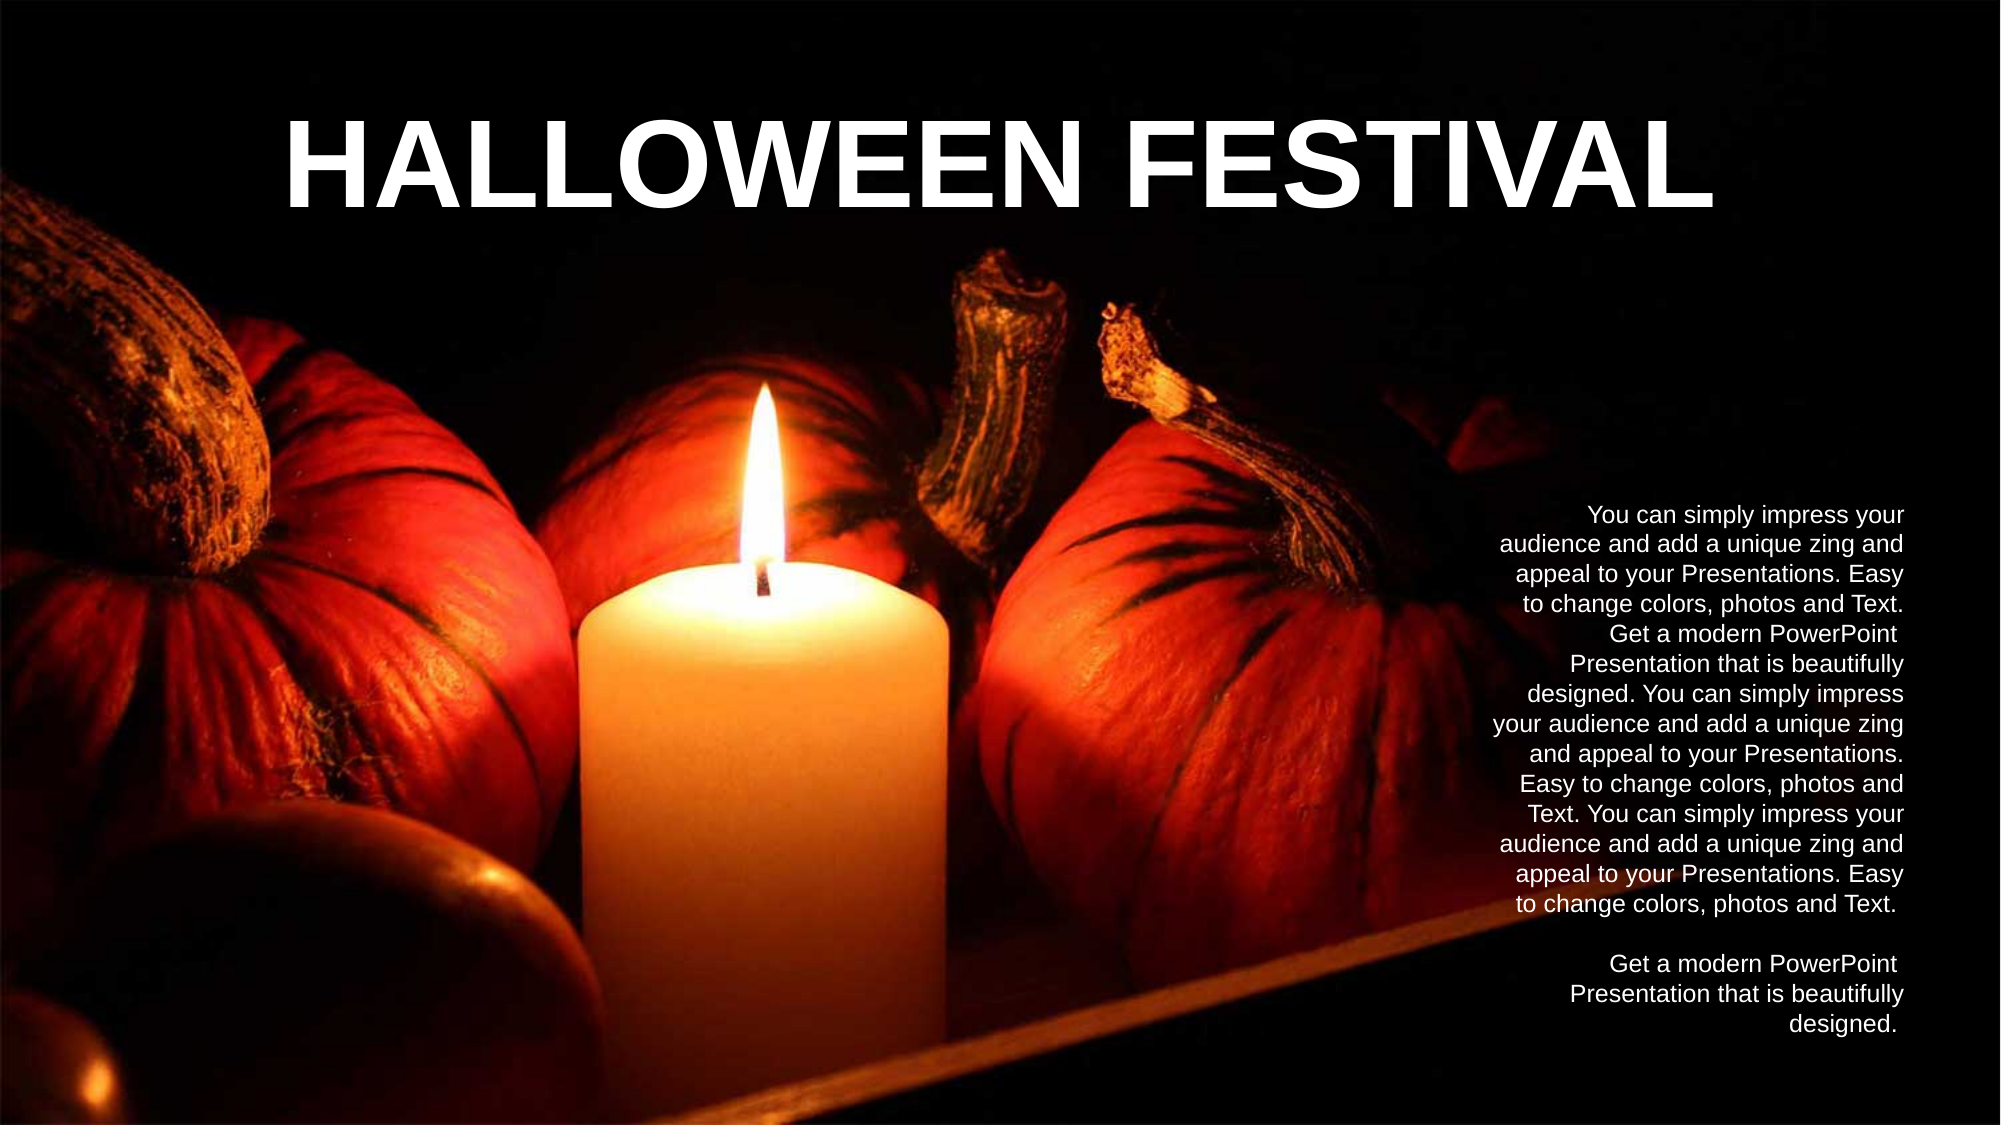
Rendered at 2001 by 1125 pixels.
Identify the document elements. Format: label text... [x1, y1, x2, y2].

text_box HALLOWEEN FESTIVAL [174, 74, 1826, 240]
text_box You can simply impress your audience and add a unique zing and appeal to your Presentations. Easy to change colors, photos and Text. Get a modern PowerPoint Presentation that is beautifully designed. You can simply impress your audience and add a unique zing and appeal to your Presentations. Easy to change colors, photos and Text. You can simply impress your audience and add a unique zing and appeal to your Presentations. Easy to change colors, photos and Text. Get a modern PowerPoint Presentation that is beautifully designed. [1474, 490, 1920, 1045]
picture [0, 0, 2001, 1125]
